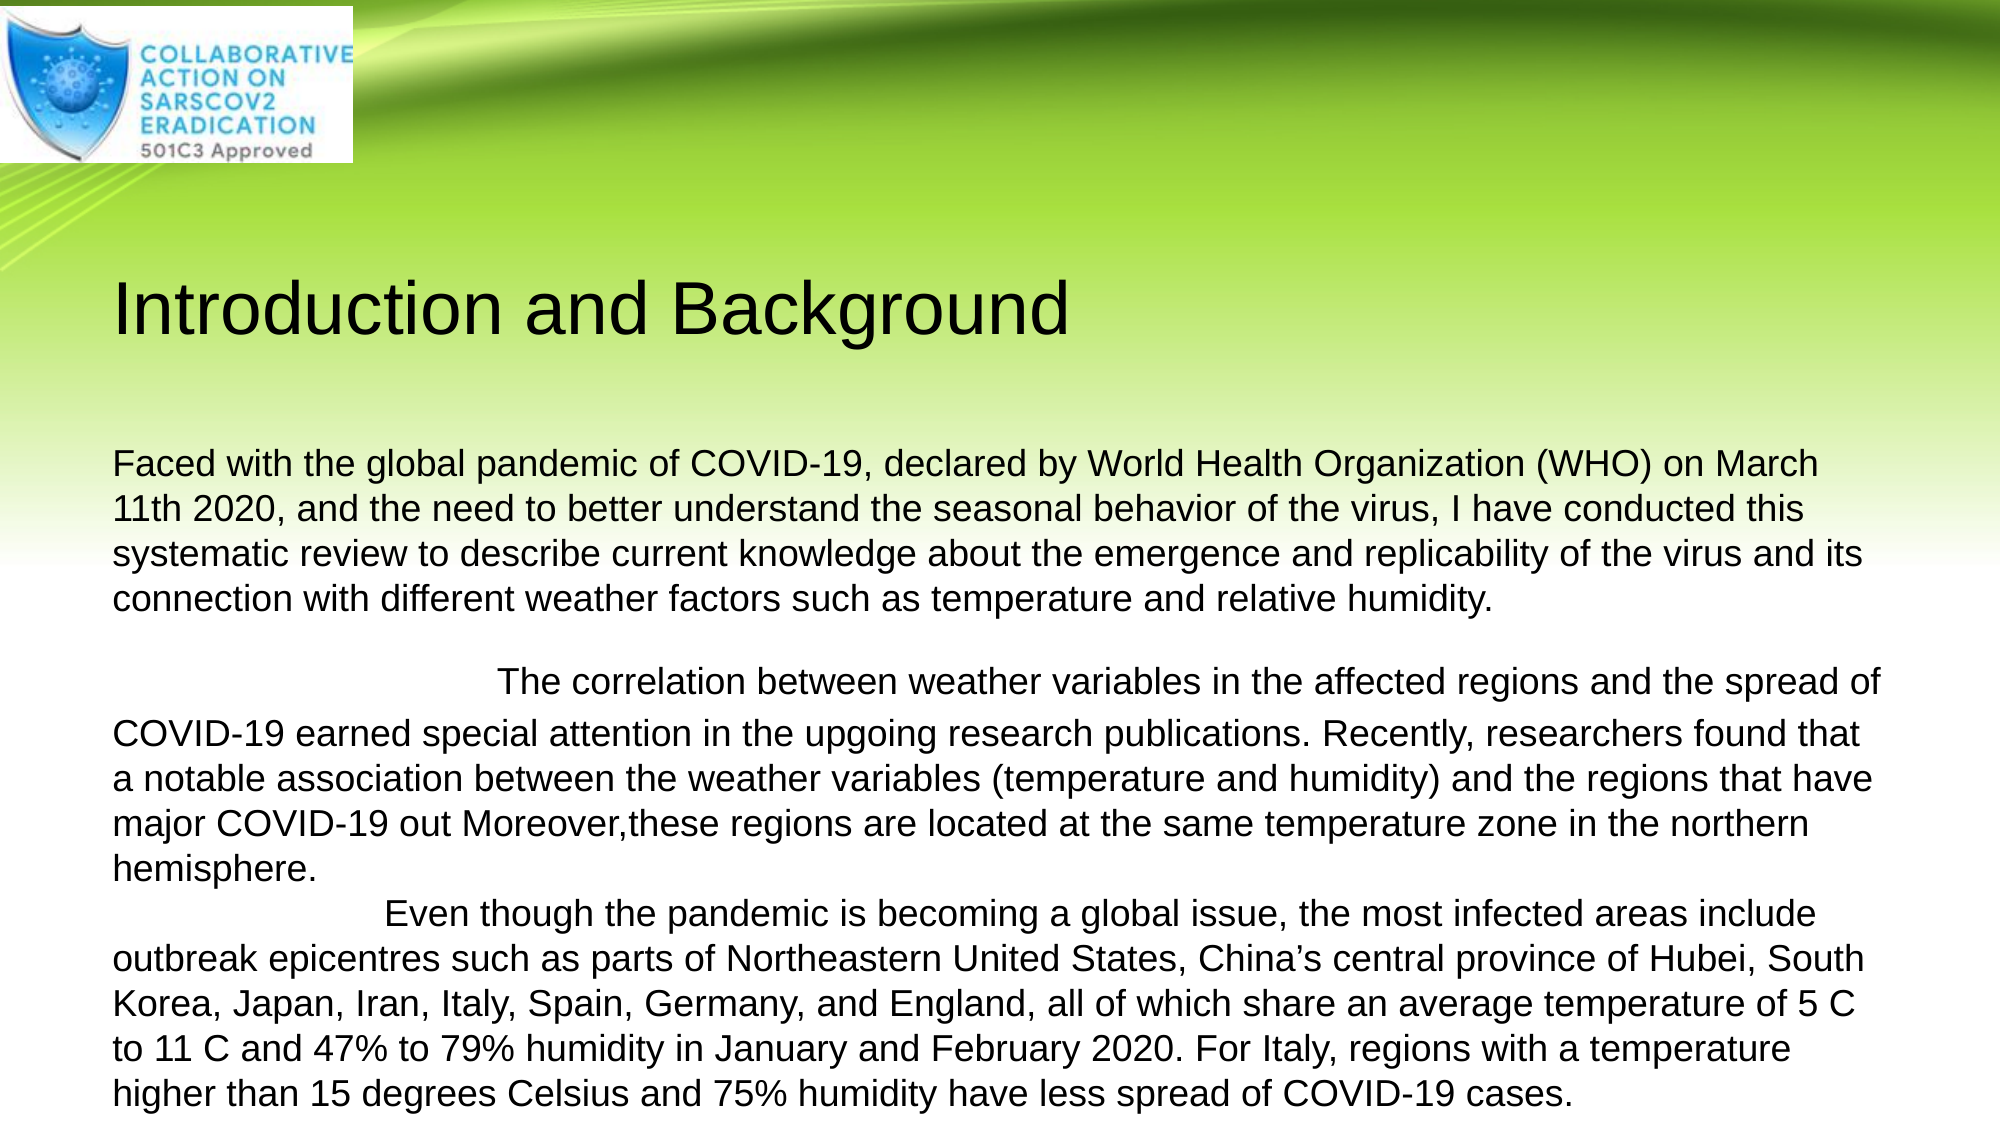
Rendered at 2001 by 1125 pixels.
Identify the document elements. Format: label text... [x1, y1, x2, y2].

picture [0, 0, 2000, 1125]
title Introduction and Background Faced with the global pandemic of COVID-19, declared by World Health Organization (WHO) on March 11th 2020, and the need to better understand the seasonal behavior of the virus, I have conducted this systematic review to describe current knowledge about the emergence and replicability of the virus and its connection with different weather factors such as temperature and relative humidity. The correlation between weather variables in the affected regions and the spread of COVID-19 earned special attention in the upgoing research publications. Recently, researchers found that a notable association between the weather variables (temperature and humidity) and the regions that have major COVID-19 out Moreover,these regions are located at the same temperature zone in the northern hemisphere. Even though the pandemic is becoming a global issue, the most infected areas include outbreak epicentres such as parts of Northeastern United States, China’s central province of Hubei, South Korea, Japan, Iran, Italy, Spain, Germany, and England, all of which share an average temperature of 5 C to 11 C and 47% to 79% humidity in January and February 2020. For Italy, regions with a temperature higher than 15 degrees Celsius and 75% humidity have less spread of COVID-19 cases. [97, 146, 1898, 288]
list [0, 6, 353, 163]
